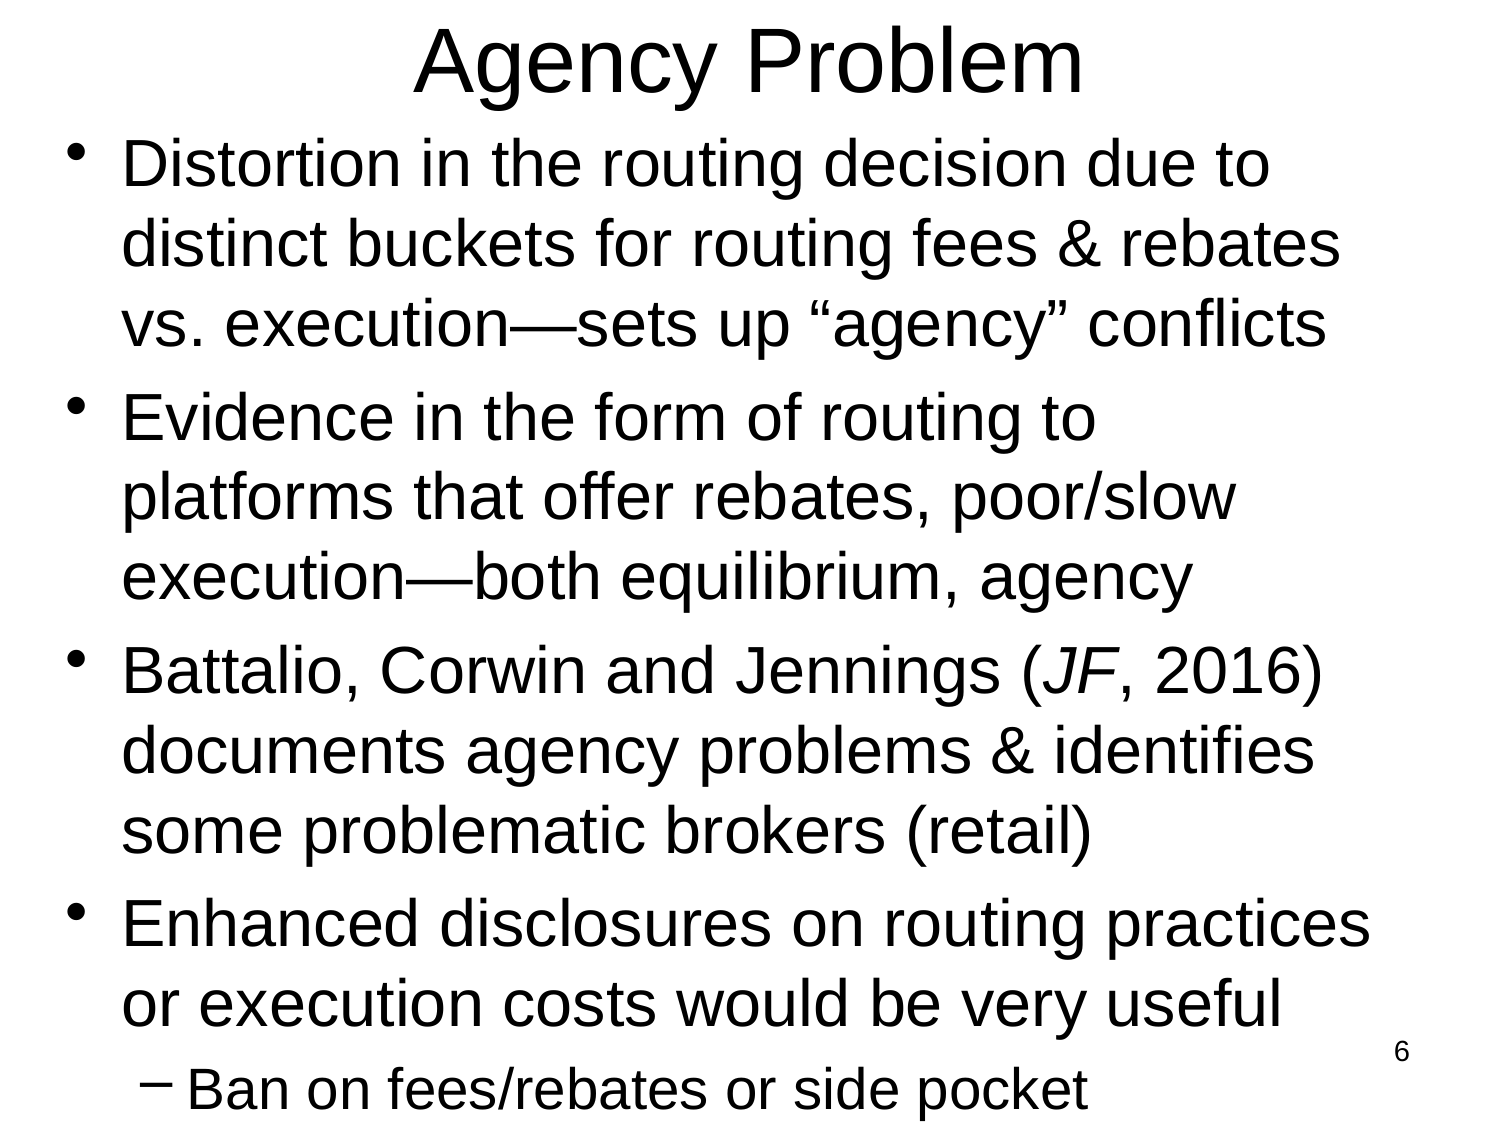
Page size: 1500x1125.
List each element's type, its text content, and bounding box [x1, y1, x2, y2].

title Agency Problem [75, 0, 1425, 188]
list Distortion in the routing decision due to distinct buckets for routing fees & rebates vs. execution—sets up “agency” conflicts Evidence in the form of routing to platforms that offer rebates, poor/slow execution—both equilibrium, agency Battalio, Corwin and Jennings (JF, 2016) documents agency problems & identifies some problematic brokers (retail) Enhanced disclosures on routing practices or execution costs would be very useful Ban on fees/rebates or side pocket [50, 112, 1400, 1005]
slide_number 6 [1074, 1024, 1425, 1103]
